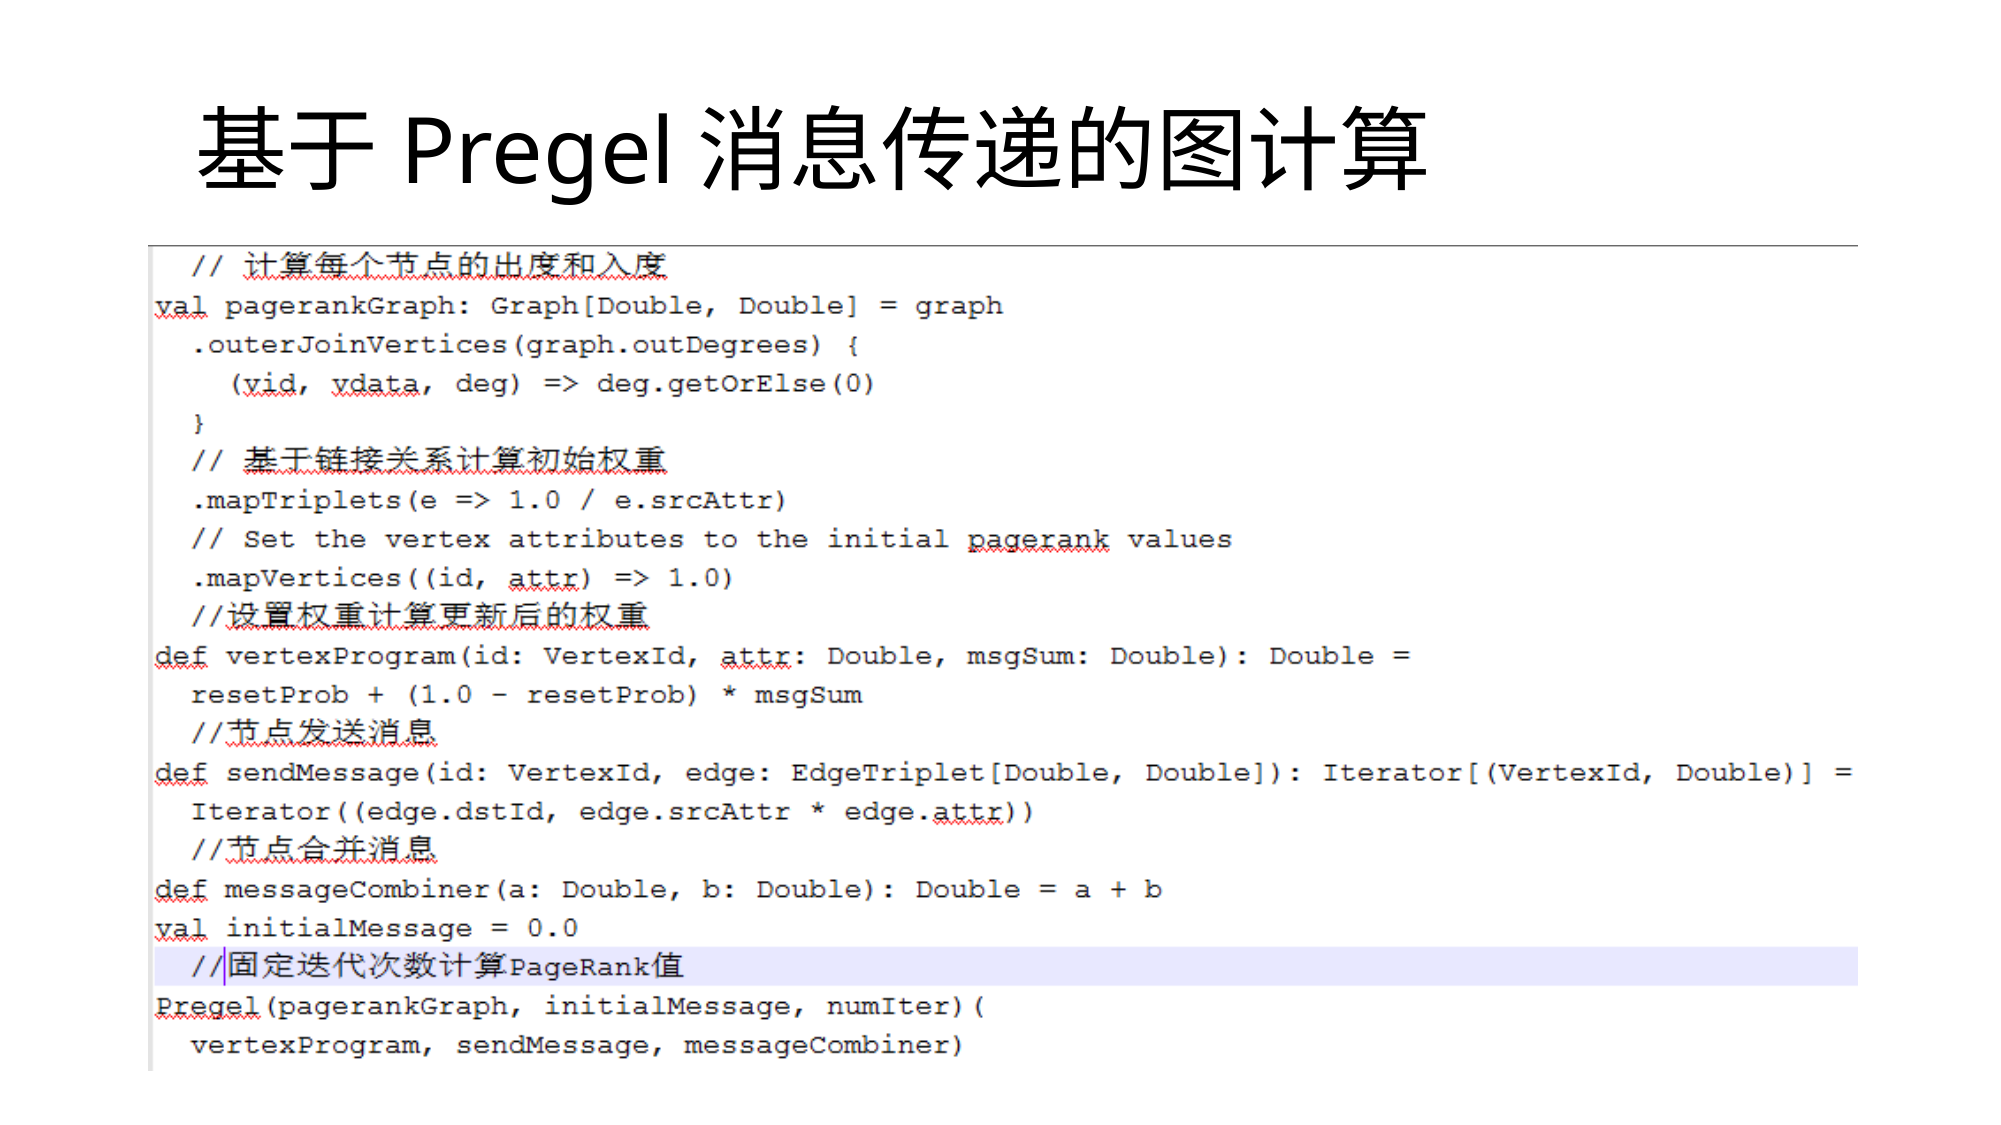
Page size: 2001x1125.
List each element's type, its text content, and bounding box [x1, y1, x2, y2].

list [148, 245, 1858, 1071]
title 基于Pregel消息传递的图计算 [180, 47, 1830, 245]
